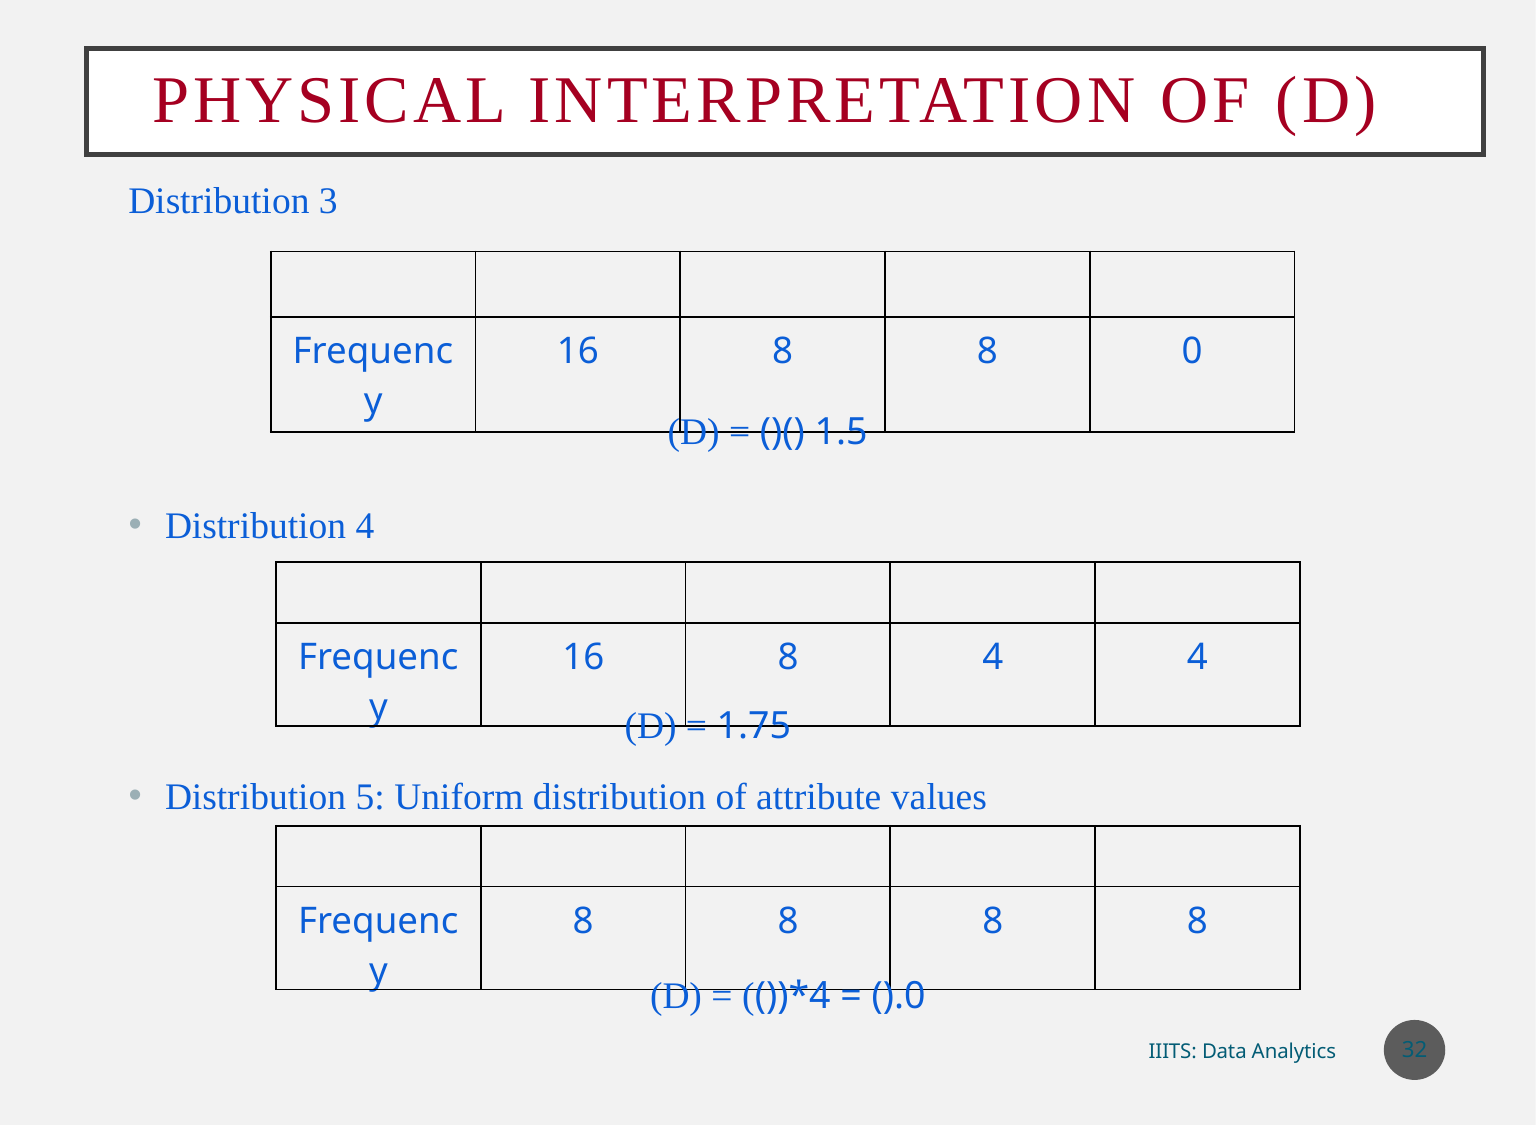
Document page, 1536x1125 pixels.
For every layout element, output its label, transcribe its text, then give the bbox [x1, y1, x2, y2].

list Distribution 3 Distribution 4 Distribution 5: Uniform distribution of attribute values [76, 168, 1459, 1090]
slide_number 32 [1383, 1019, 1446, 1080]
slide_number IIITS: Data Analytics [1004, 1023, 1351, 1077]
